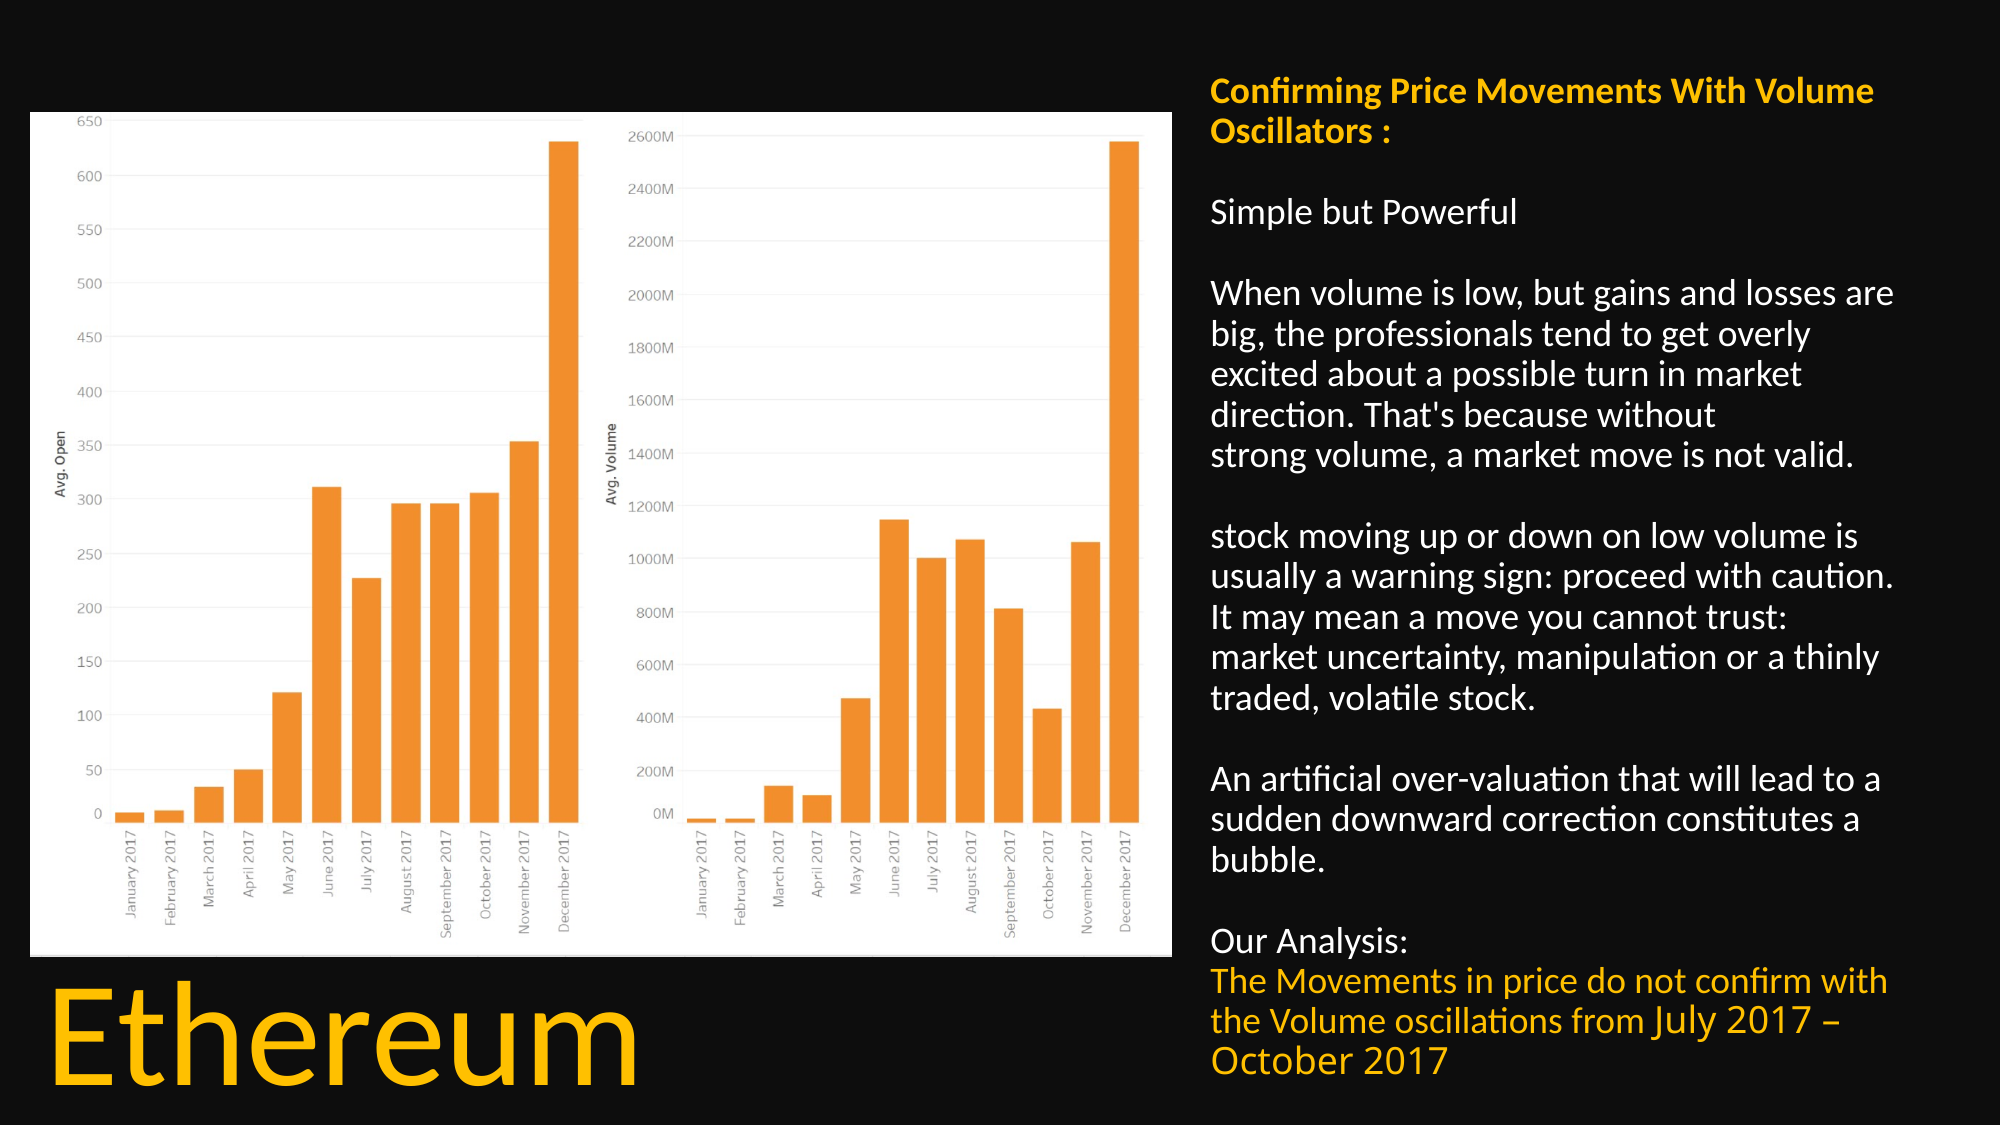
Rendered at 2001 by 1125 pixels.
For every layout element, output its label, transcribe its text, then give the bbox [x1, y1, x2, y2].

text_box Ethereum [31, 957, 689, 1123]
title Confirming Price Movements With Volume Oscillators : Simple but Powerful When volume is low, but gains and losses are big, the professionals tend to get overly excited about a possible turn in market direction. That's because without strong volume, a market move is not valid. stock moving up or down on low volume is usually a warning sign: proceed with caution. It may mean a move you cannot trust: market uncertainty, manipulation or a thinly traded, volatile stock. An artificial over-valuation that will lead to a sudden downward correction constitutes a bubble. Our Analysis: The Movements in price do not confirm with the Volume oscillations from July 2017 –October 2017 [1195, 84, 1912, 1069]
picture [30, 111, 1172, 957]
